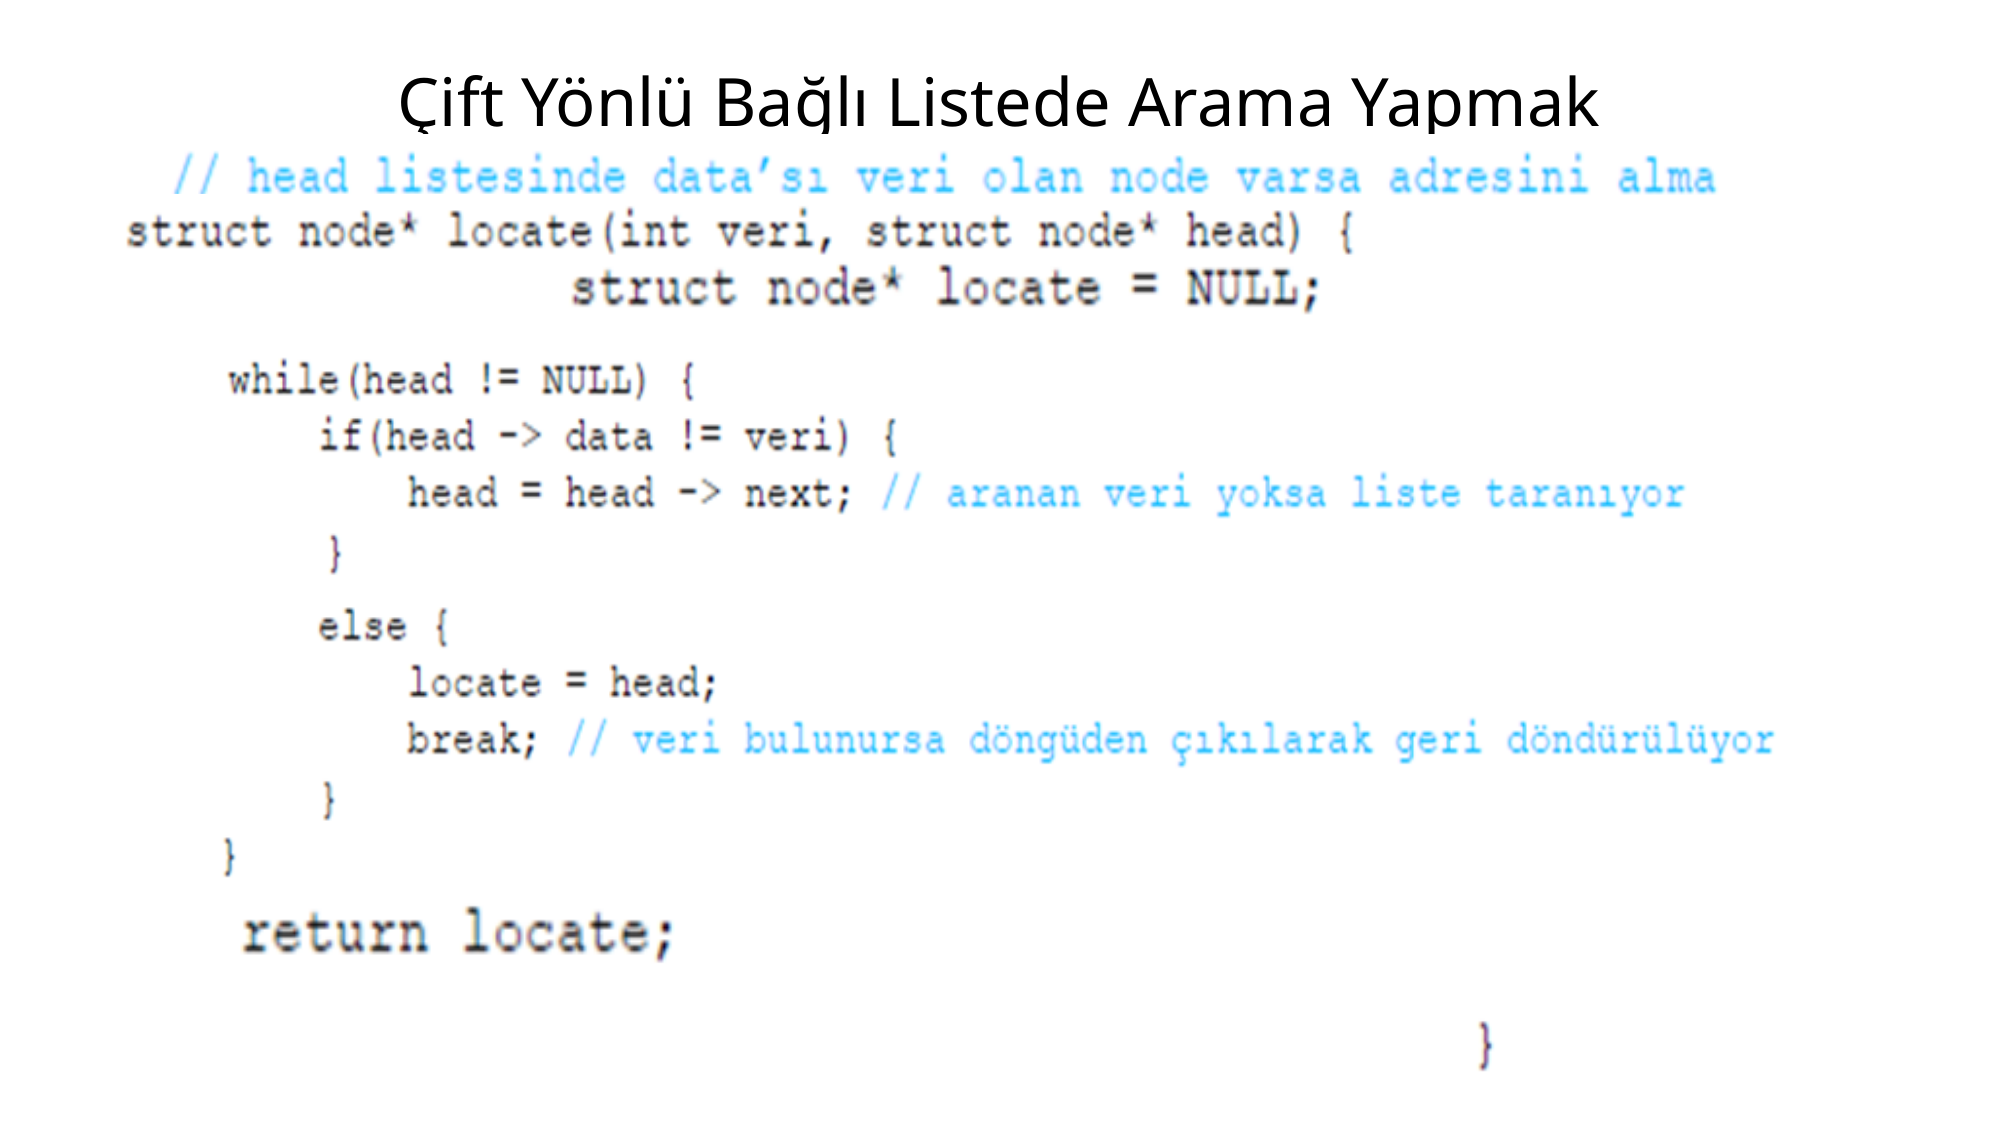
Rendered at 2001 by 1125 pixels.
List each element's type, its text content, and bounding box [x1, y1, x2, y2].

picture [117, 134, 1736, 317]
picture [231, 902, 683, 977]
title Çift Yönlü Bağlı Listede Arama Yapmak [137, 59, 1863, 150]
picture [1251, 1015, 1504, 1086]
picture [207, 343, 1780, 889]
